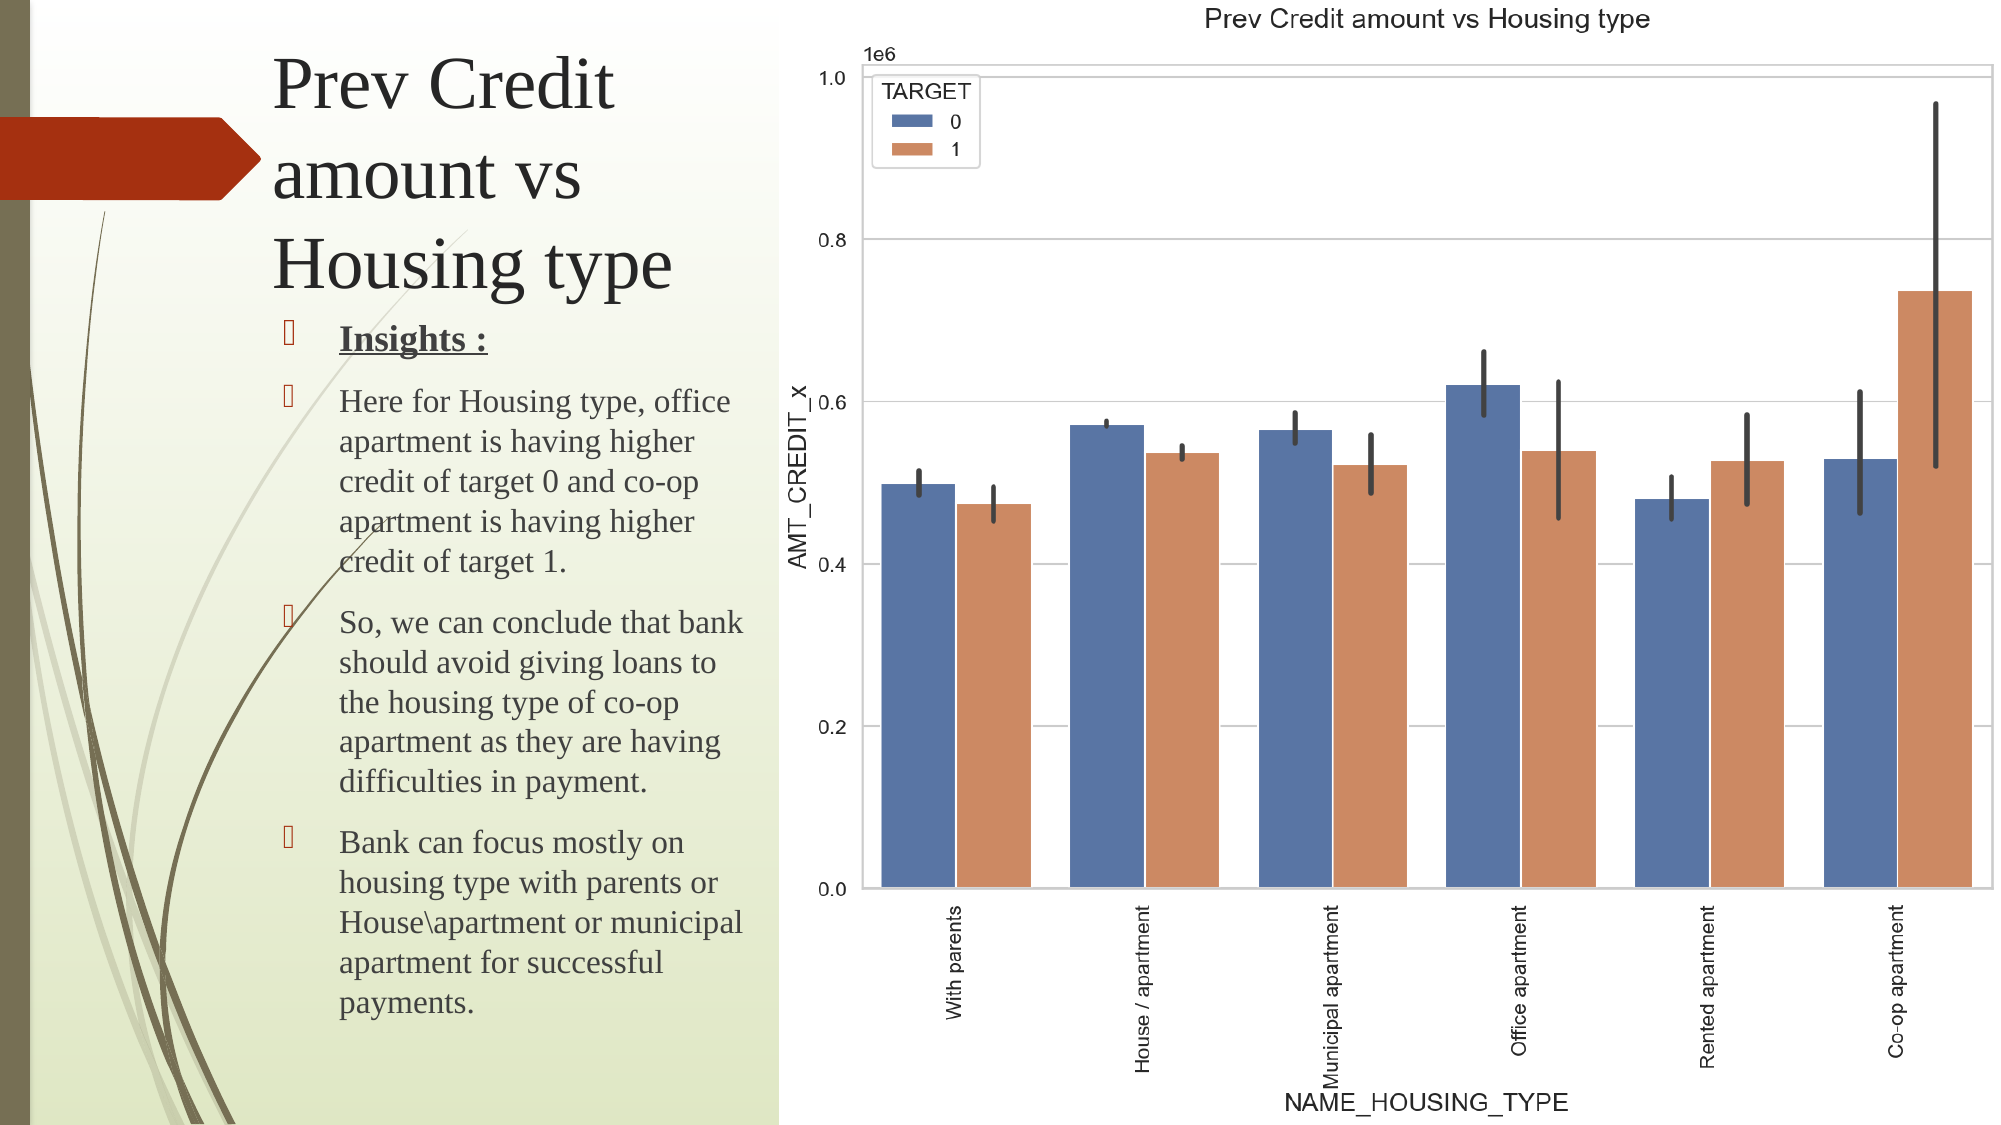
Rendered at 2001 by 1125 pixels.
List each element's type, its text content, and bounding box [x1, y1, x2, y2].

picture [778, 0, 2000, 1125]
text_box Prev Credit amount vs Housing type [257, 26, 769, 282]
text_box Insights : Here for Housing type, office apartment is having higher credit of target 0 and co-op apartment is having higher credit of target 1. So, we can conclude that bank should avoid giving loans to the housing type of co-op apartment as they are having difficulties in payment. Bank can focus mostly on housing type with parents or House\apartment or municipal apartment for successful payments. [267, 306, 769, 1099]
